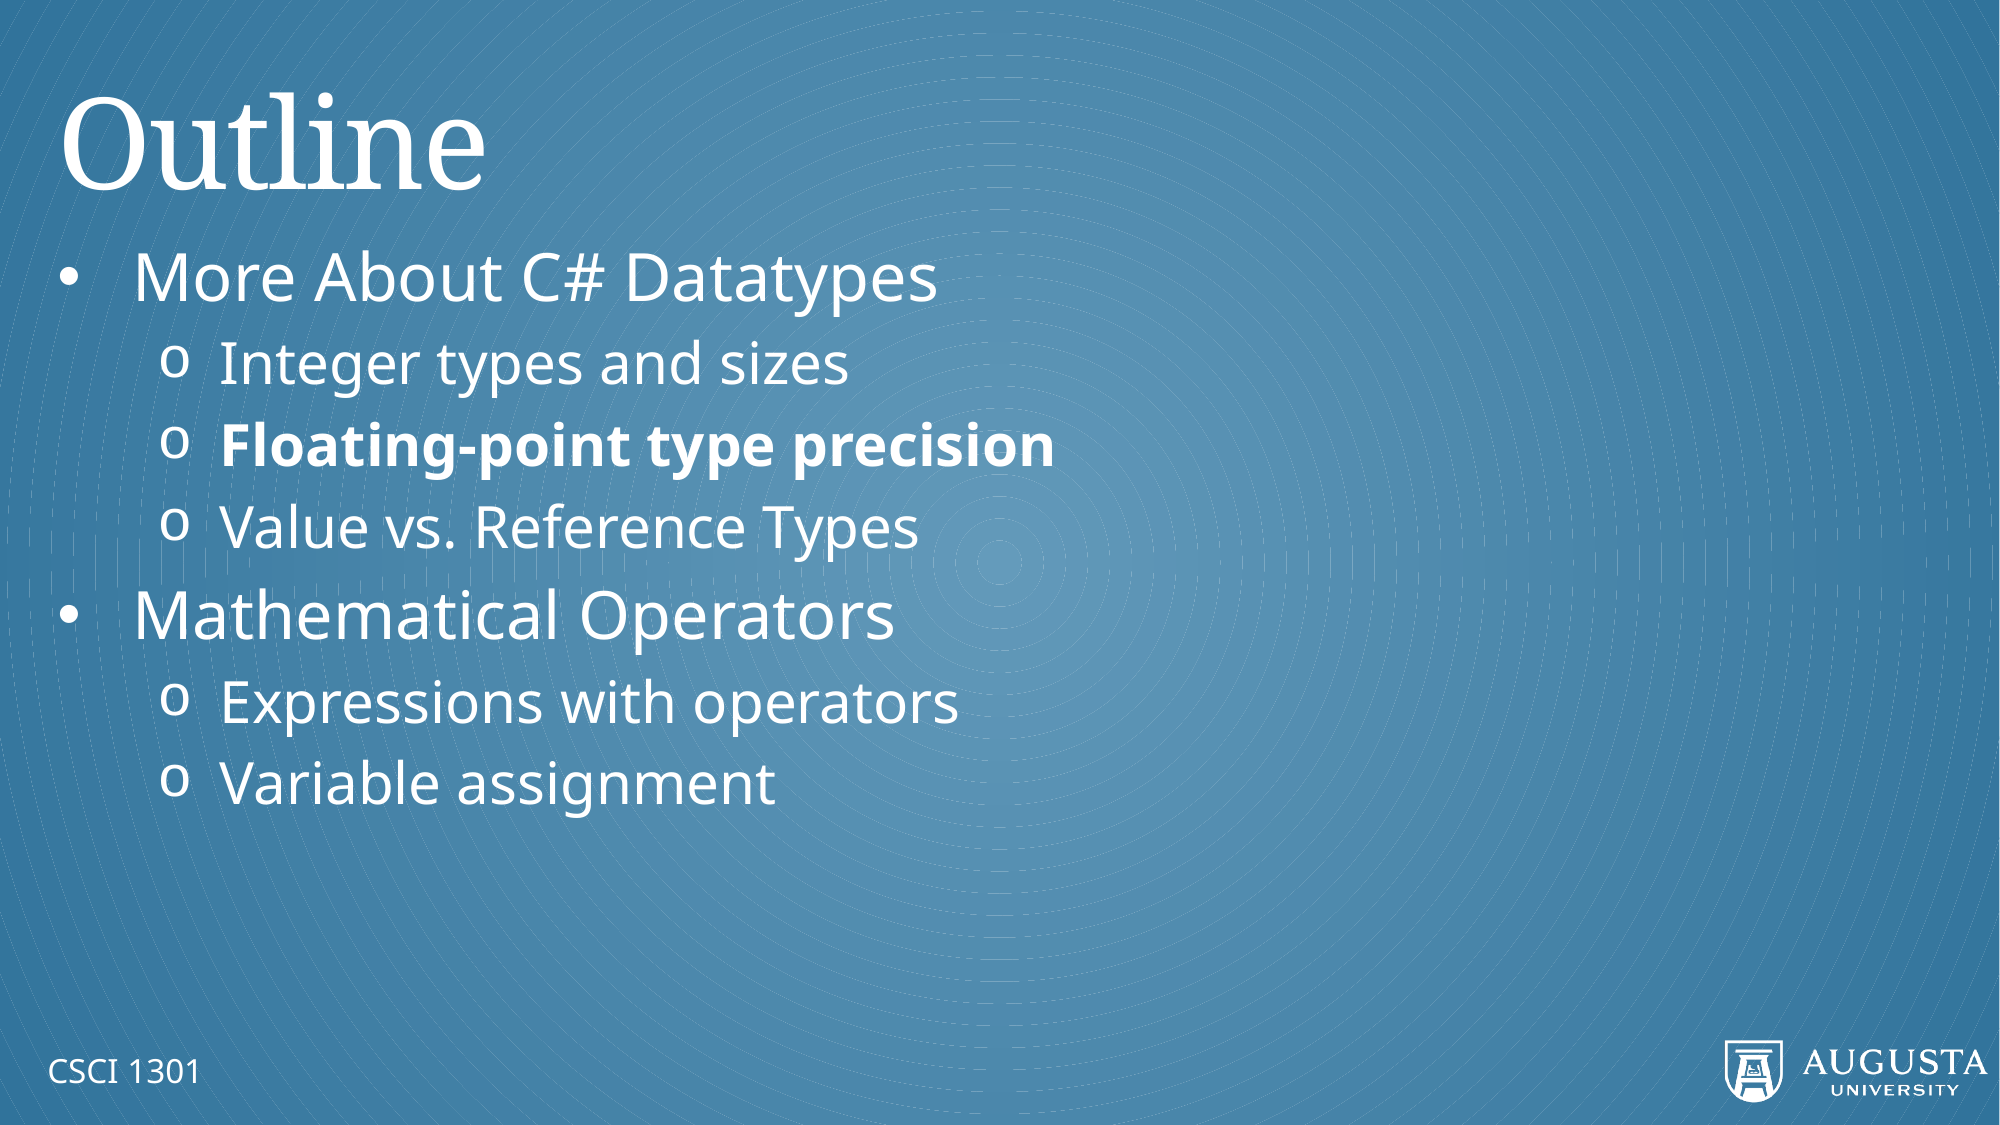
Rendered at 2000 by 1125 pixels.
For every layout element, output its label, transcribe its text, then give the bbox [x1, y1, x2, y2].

list More About C# Datatypes Integer types and sizes Floating-point type precision Value vs. Reference Types Mathematical Operators Expressions with operators Variable assignment [37, 224, 1963, 1005]
footer CSCI 1301 [37, 1042, 660, 1103]
title Outline [37, 37, 1963, 224]
picture [1712, 999, 2000, 1125]
